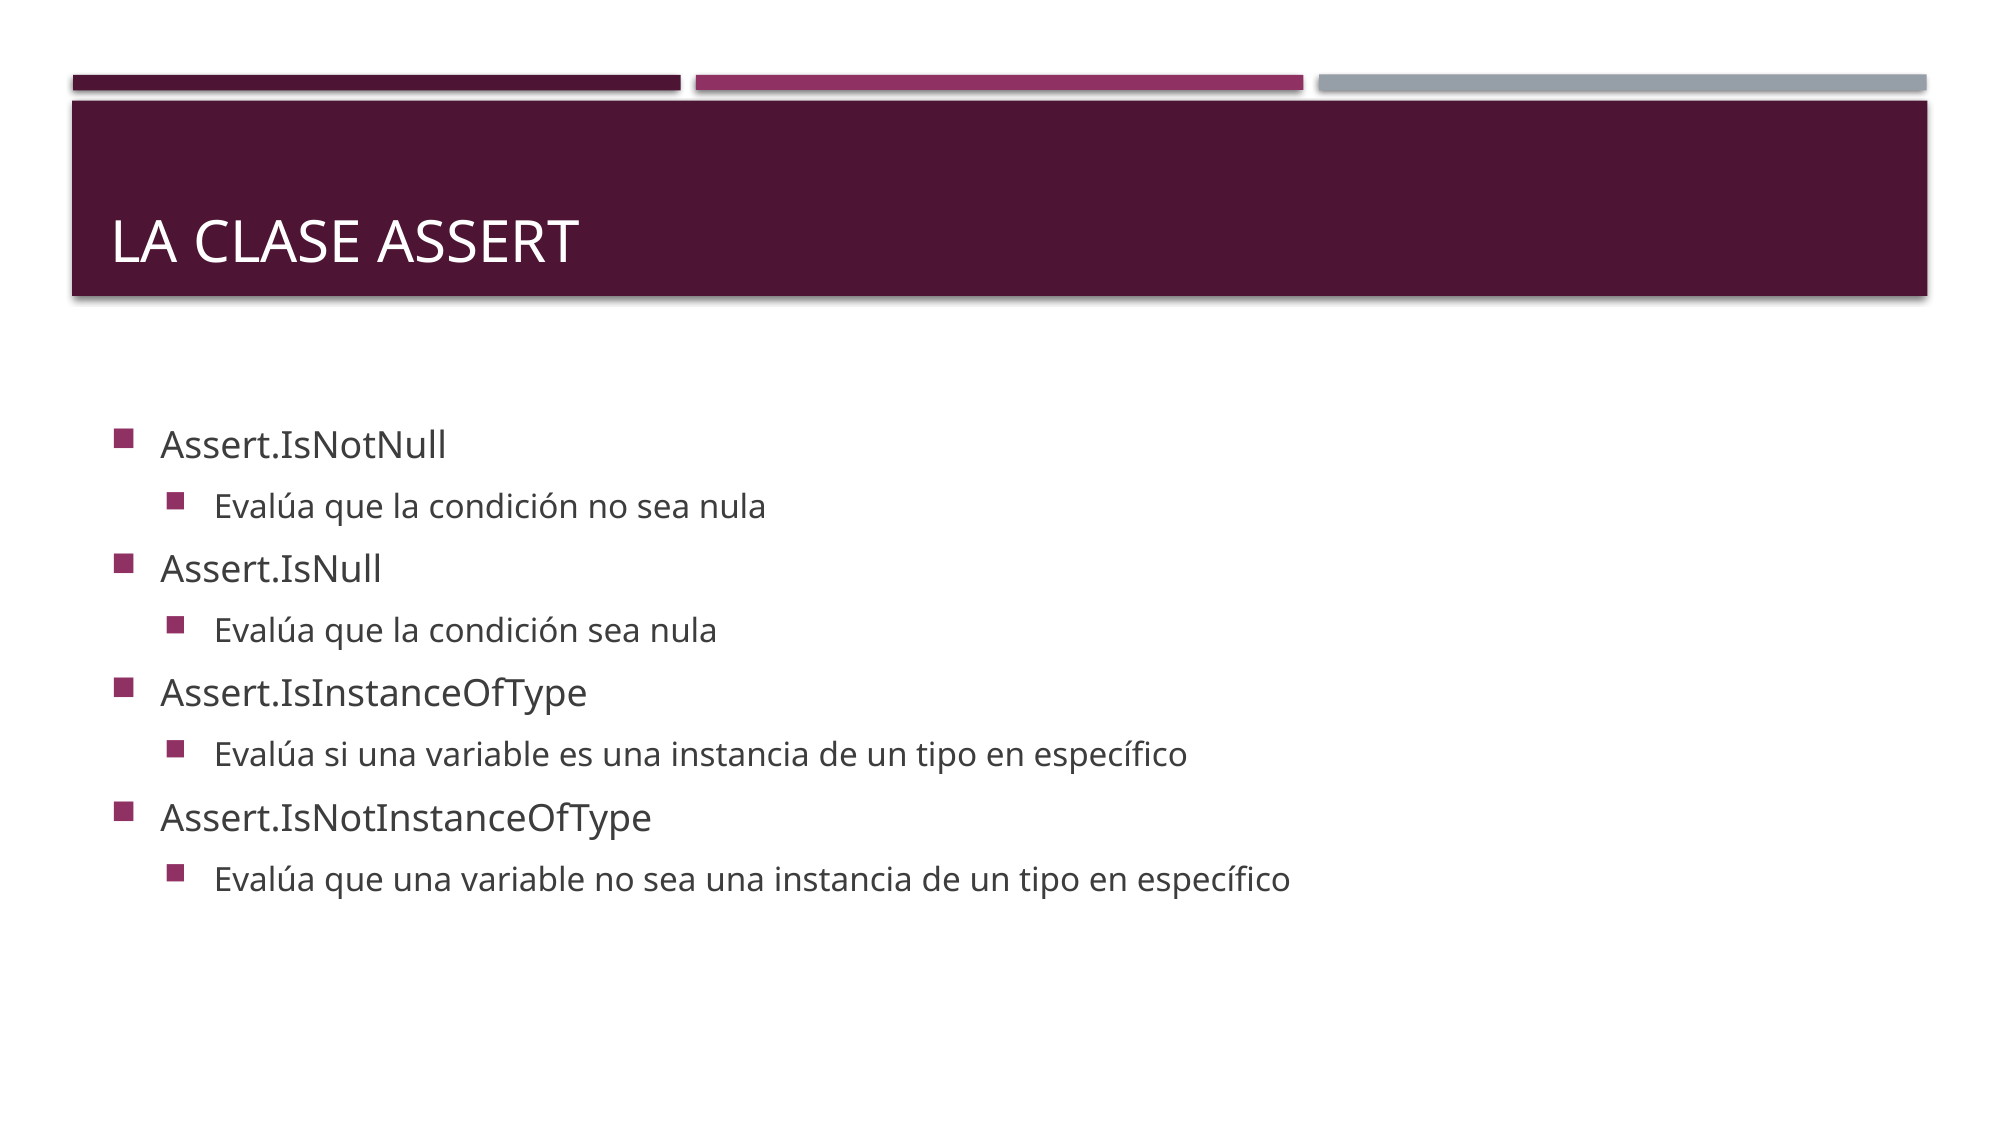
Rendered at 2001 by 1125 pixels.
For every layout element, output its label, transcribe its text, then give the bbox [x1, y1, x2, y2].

title La clase Assert [95, 115, 1905, 282]
list Assert.IsNotNull Evalúa que la condición no sea nula Assert.IsNull Evalúa que la condición sea nula Assert.IsInstanceOfType Evalúa si una variable es una instancia de un tipo en específico Assert.IsNotInstanceOfType Evalúa que una variable no sea una instancia de un tipo en específico [95, 357, 1905, 962]
